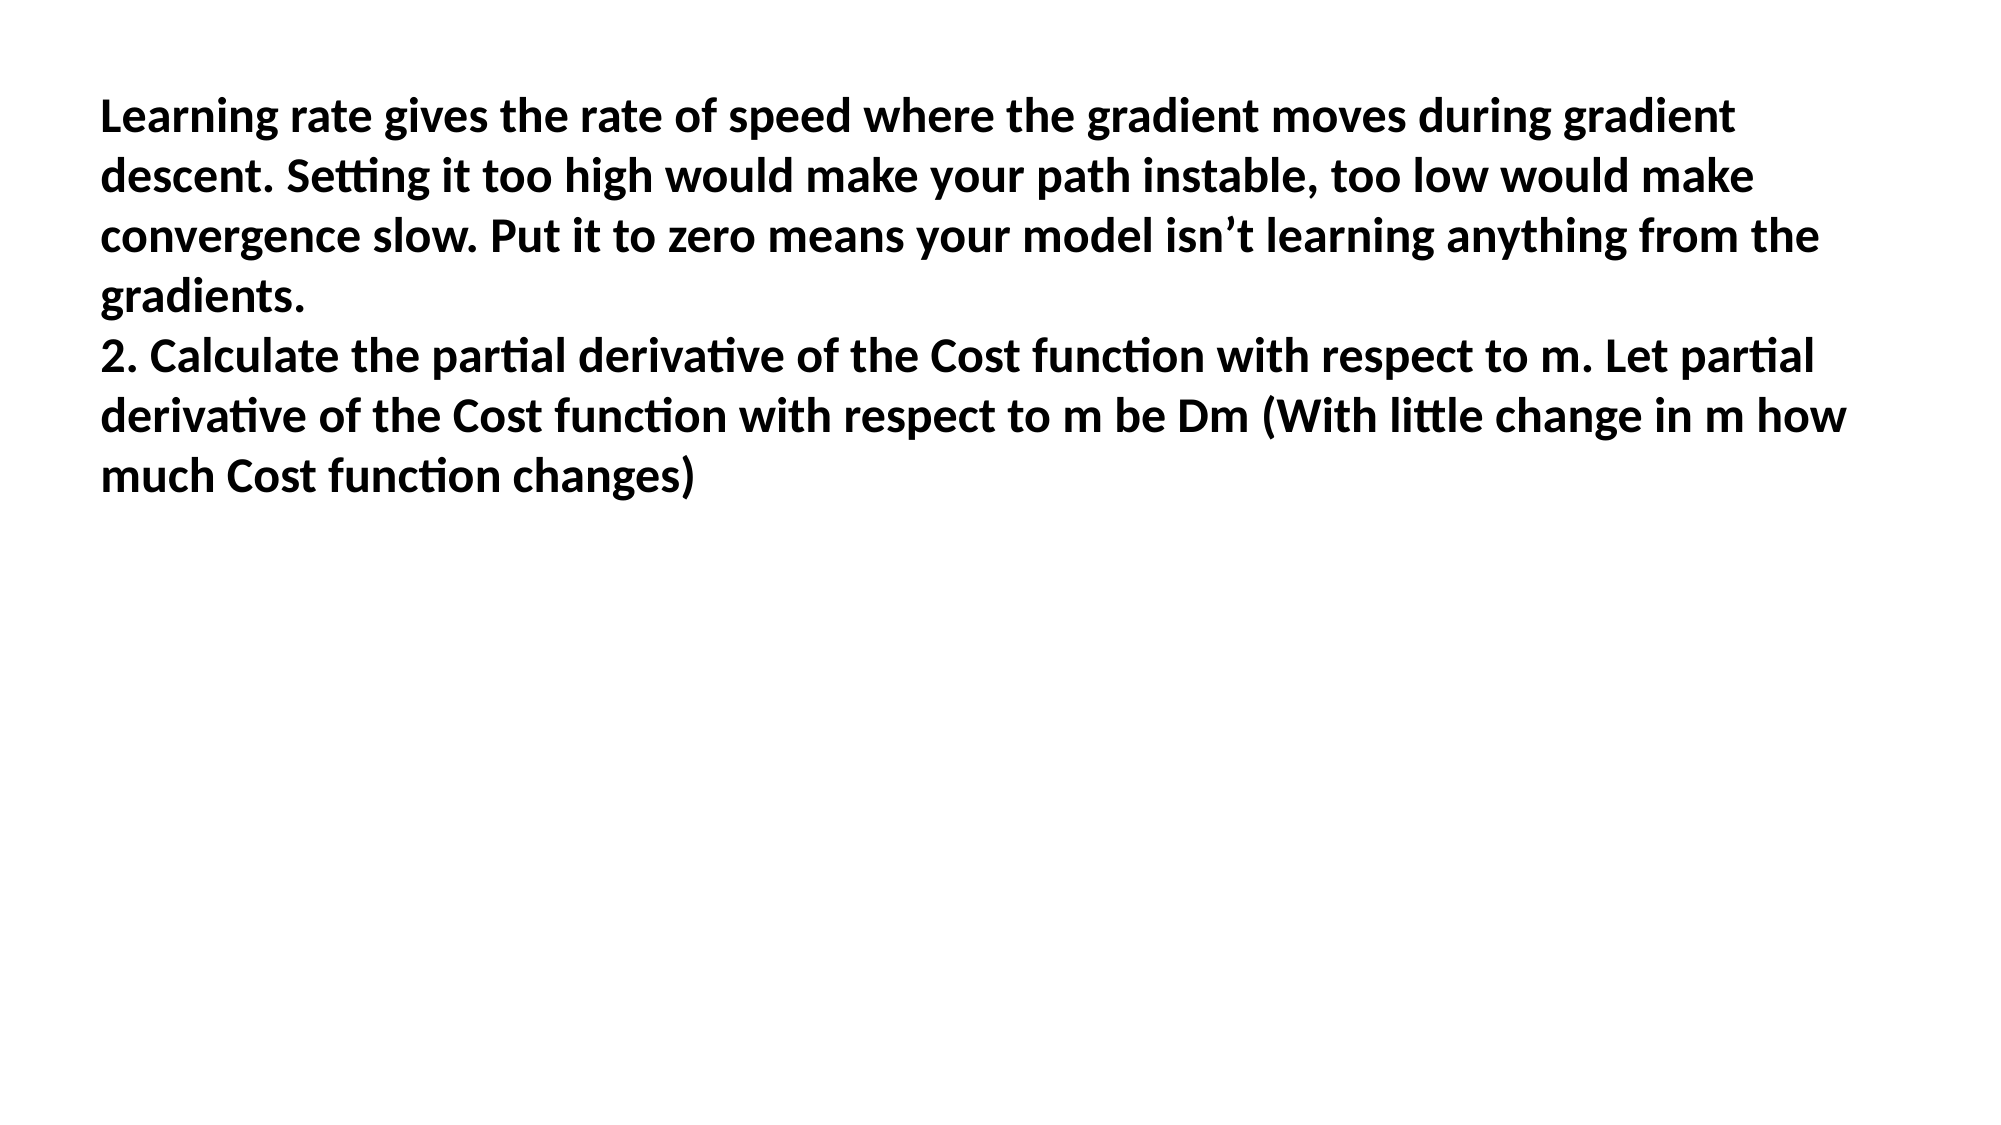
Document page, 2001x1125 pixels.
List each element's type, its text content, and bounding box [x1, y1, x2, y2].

text_box Learning rate gives the rate of speed where the gradient moves during gradient descent. Setting it too high would make your path instable, too low would make convergence slow. Put it to zero means your model isn’t learning anything from the gradients. 2. Calculate the partial derivative of the Cost function with respect to m. Let partial derivative of the Cost function with respect to m be Dm (With little change in m how much Cost function changes) [85, 74, 1908, 510]
